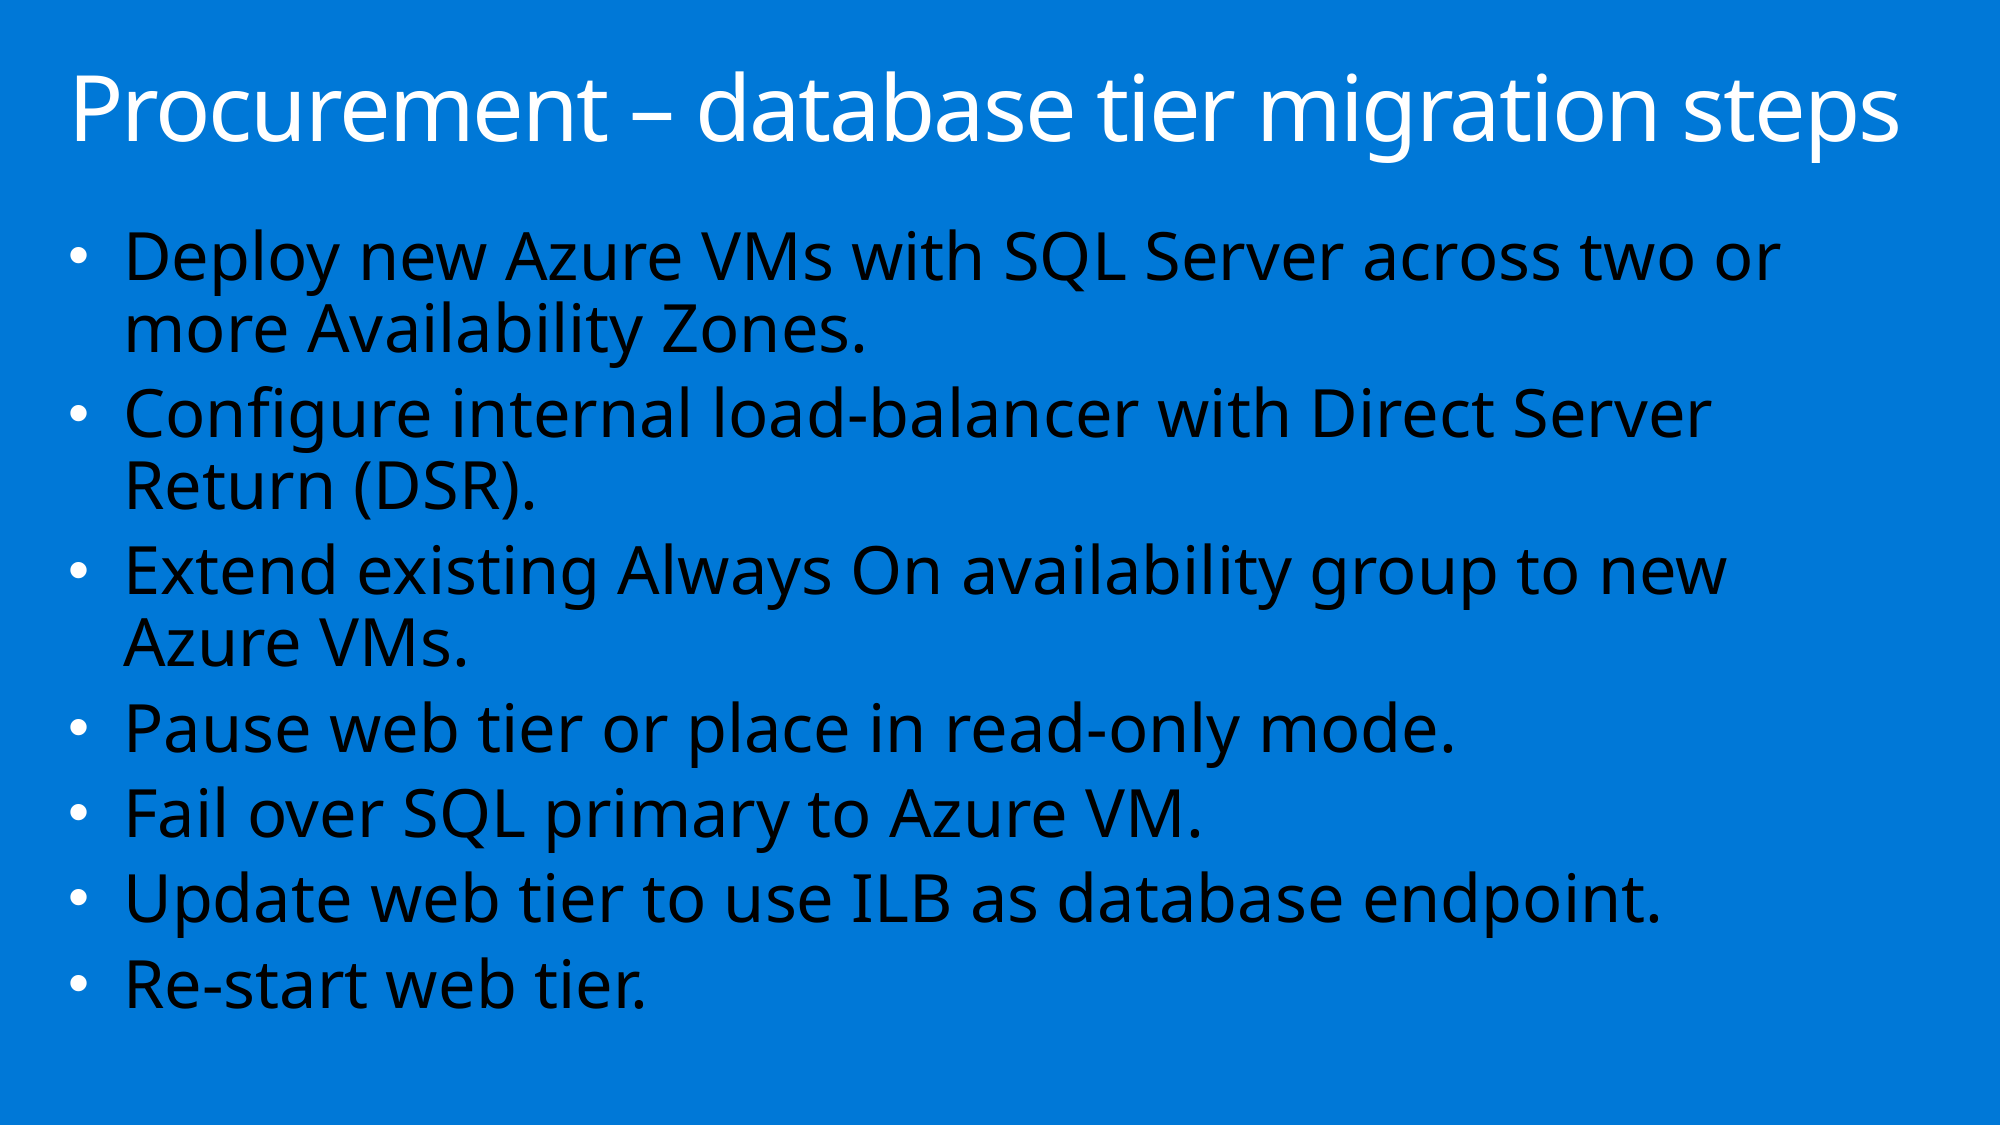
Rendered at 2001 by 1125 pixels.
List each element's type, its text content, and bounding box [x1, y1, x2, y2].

list Deploy new Azure VMs with SQL Server across two or more Availability Zones. Configure internal load-balancer with Direct Server Return (DSR). Extend existing Always On availability group to new Azure VMs. Pause web tier or place in read-only mode. Fail over SQL primary to Azure VM. Update web tier to use ILB as database endpoint. Re-start web tier. [44, 208, 1925, 1063]
title Procurement – database tier migration steps [44, 47, 1957, 196]
